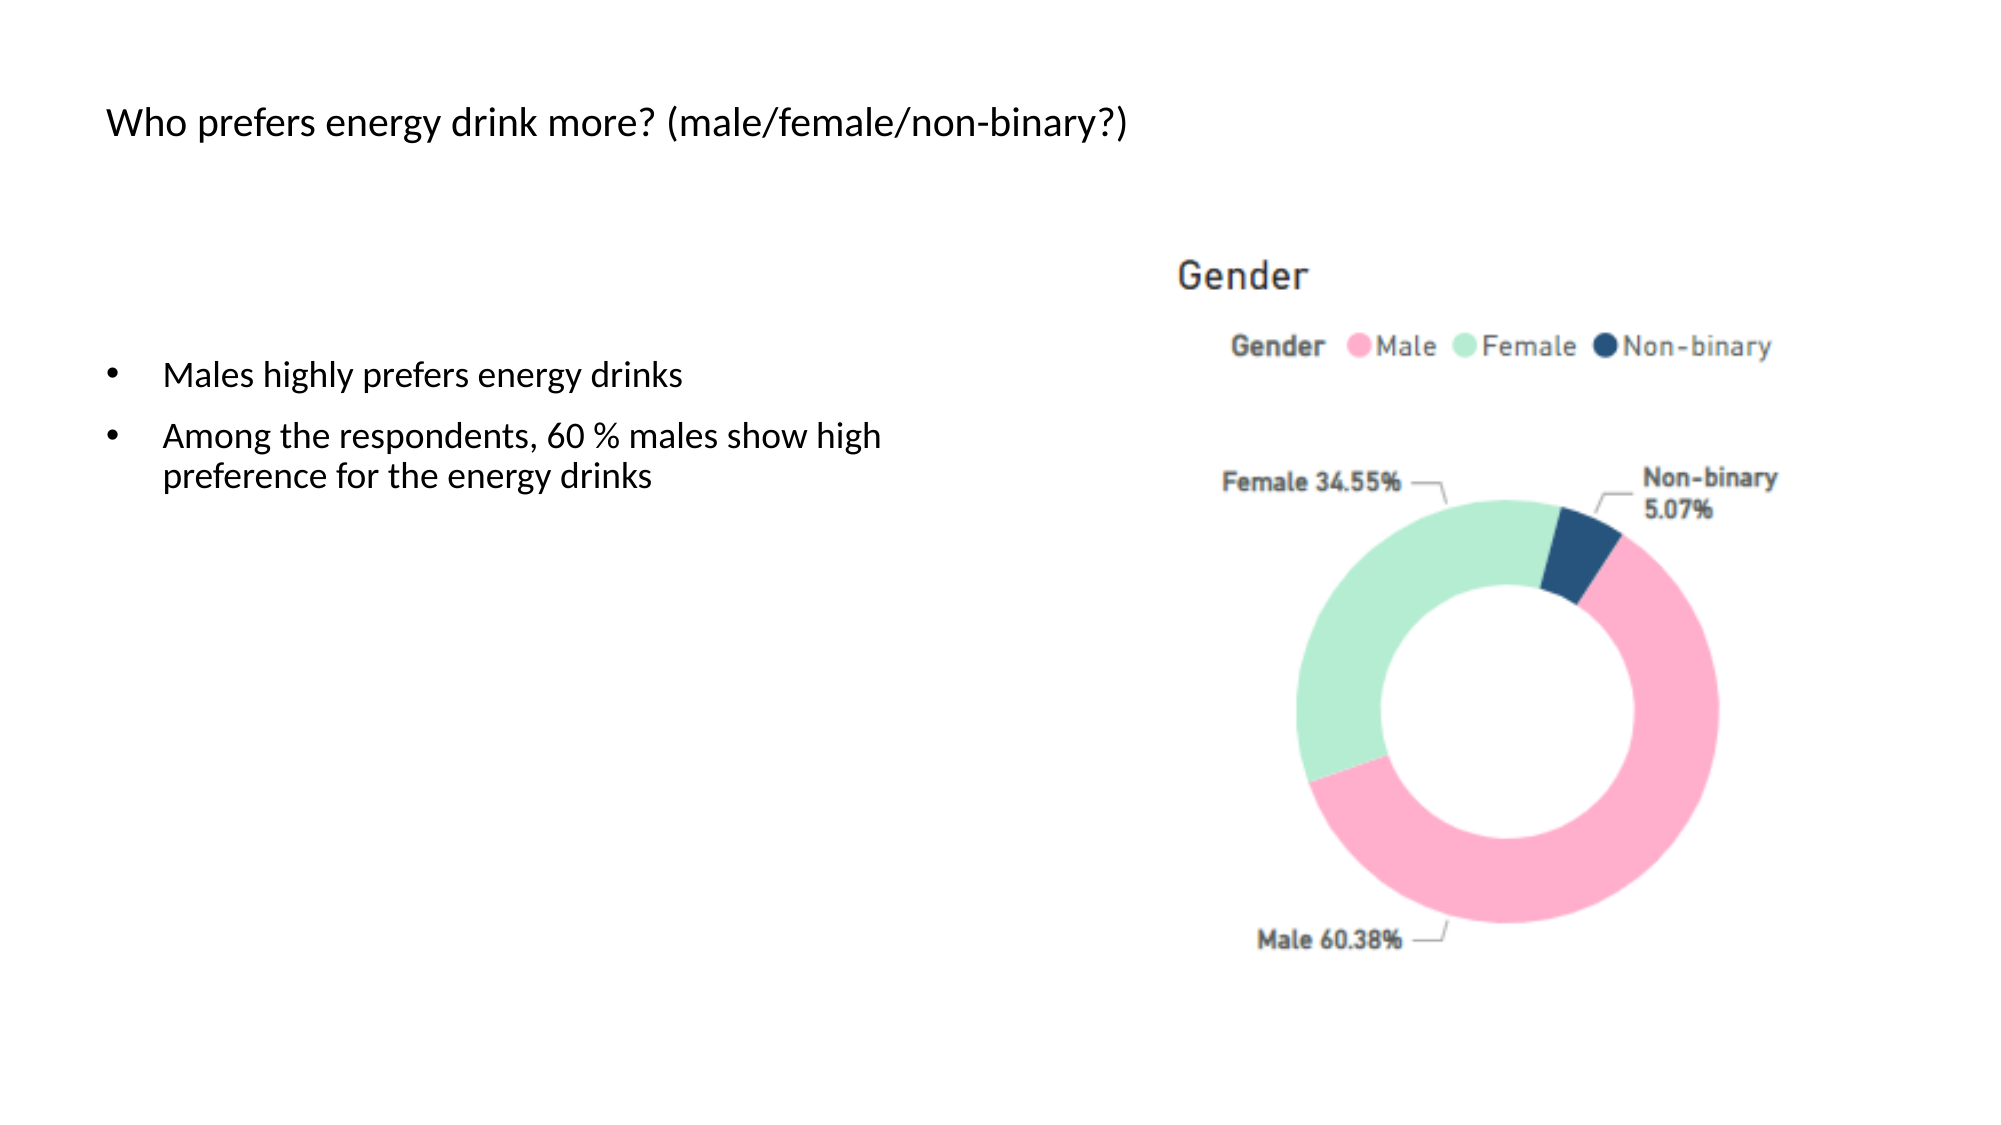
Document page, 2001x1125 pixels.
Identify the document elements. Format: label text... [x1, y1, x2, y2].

picture [1153, 219, 1869, 1059]
title Who prefers energy drink more? (male/female/non-binary?) [91, 66, 1869, 154]
subtitle Males highly prefers energy drinks Among the respondents, 60 % males show high preference for the energy drinks [91, 220, 1000, 1059]
